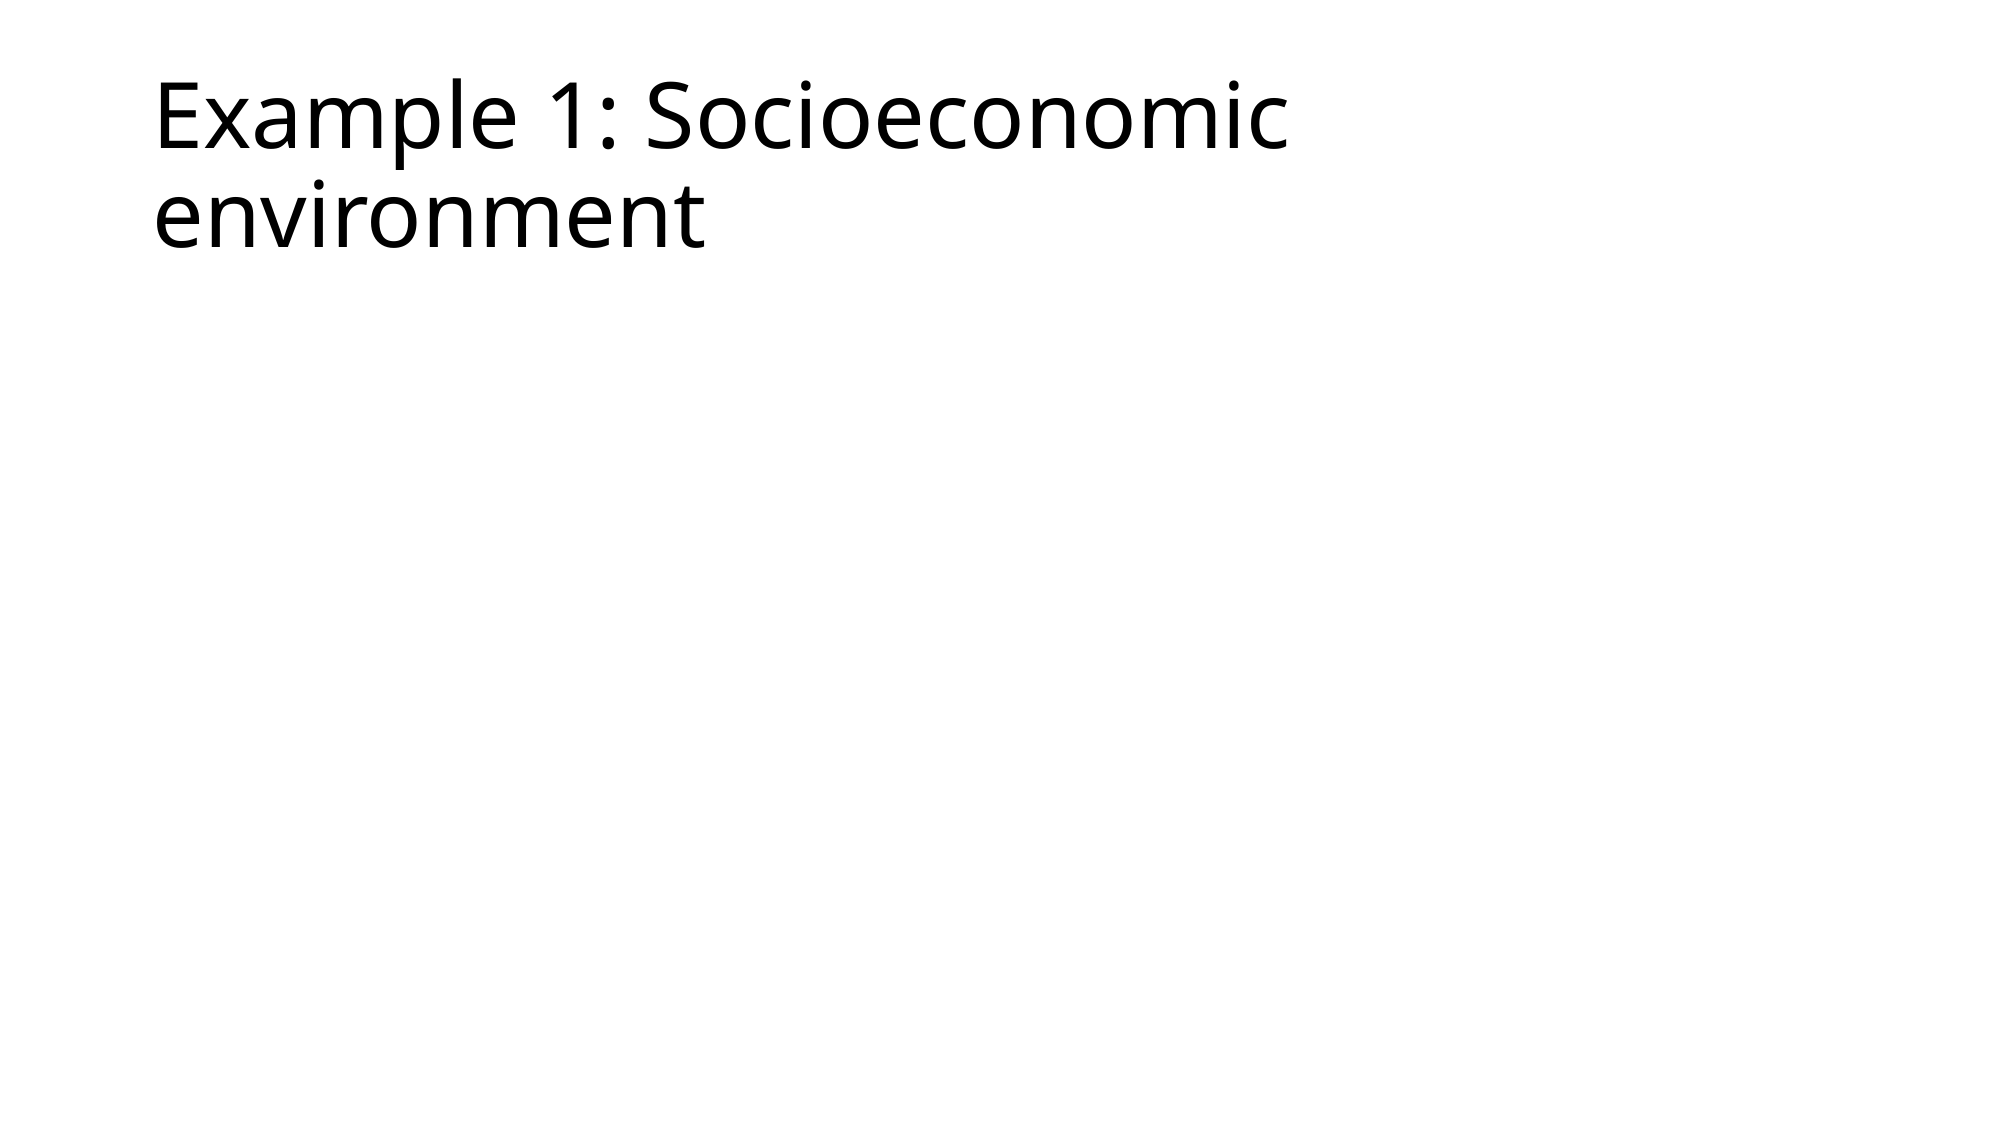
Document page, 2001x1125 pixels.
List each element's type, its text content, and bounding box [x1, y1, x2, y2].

title Example 1: Socioeconomic environment [137, 59, 1863, 278]
